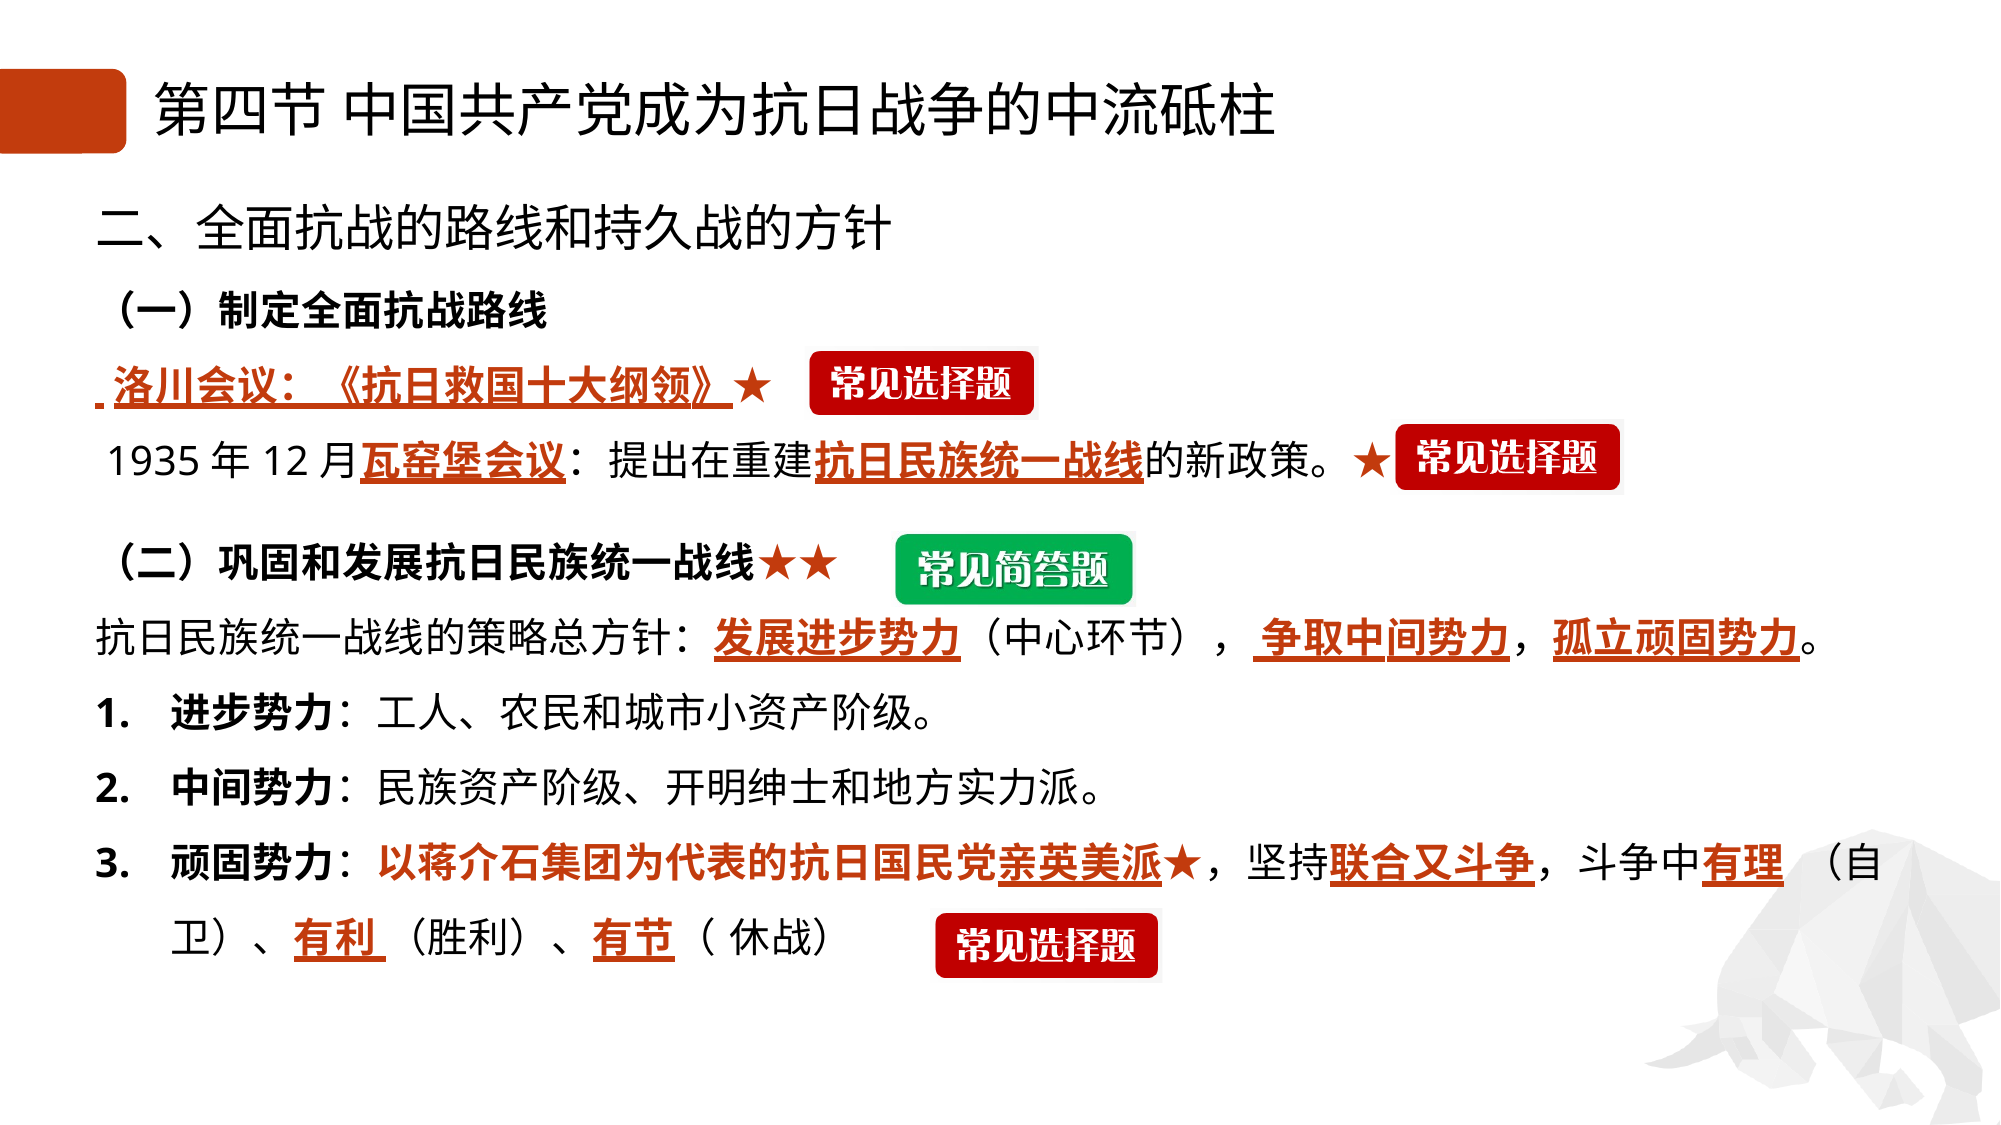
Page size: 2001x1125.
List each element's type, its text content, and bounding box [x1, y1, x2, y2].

text_box [891, 531, 1137, 607]
text_box [930, 908, 1163, 983]
text_box [804, 346, 1039, 420]
text_box 二、全面抗战的路线和持久战的方针 （一）制定全面抗战路线 洛川会议：《抗日救国十大纲领》★ 1935年12月瓦窑堡会议：提出在重建抗日民族统一战线的新政策。★ （二）巩固和发展抗日民族统一战线★★ 抗日民族统一战线的策略总方针：发展进步势力（中心环节）， 争取中间势力，孤立顽固势力。 进步势力：工人、农民和城市小资产阶级。 中间势力：民族资产阶级、开明绅士和地方实力派。 顽固势力：以蒋介石集团为代表的抗日国民党亲英美派★，坚持联合又斗争，斗争中有理 （自 卫）、有利 （胜利）、有节（ 休战） [92, 160, 1935, 961]
title 第四节 中国共产党成为抗日战争的中流砥柱 [150, 11, 1391, 160]
picture [1644, 829, 2000, 1125]
text_box [1390, 419, 1625, 495]
